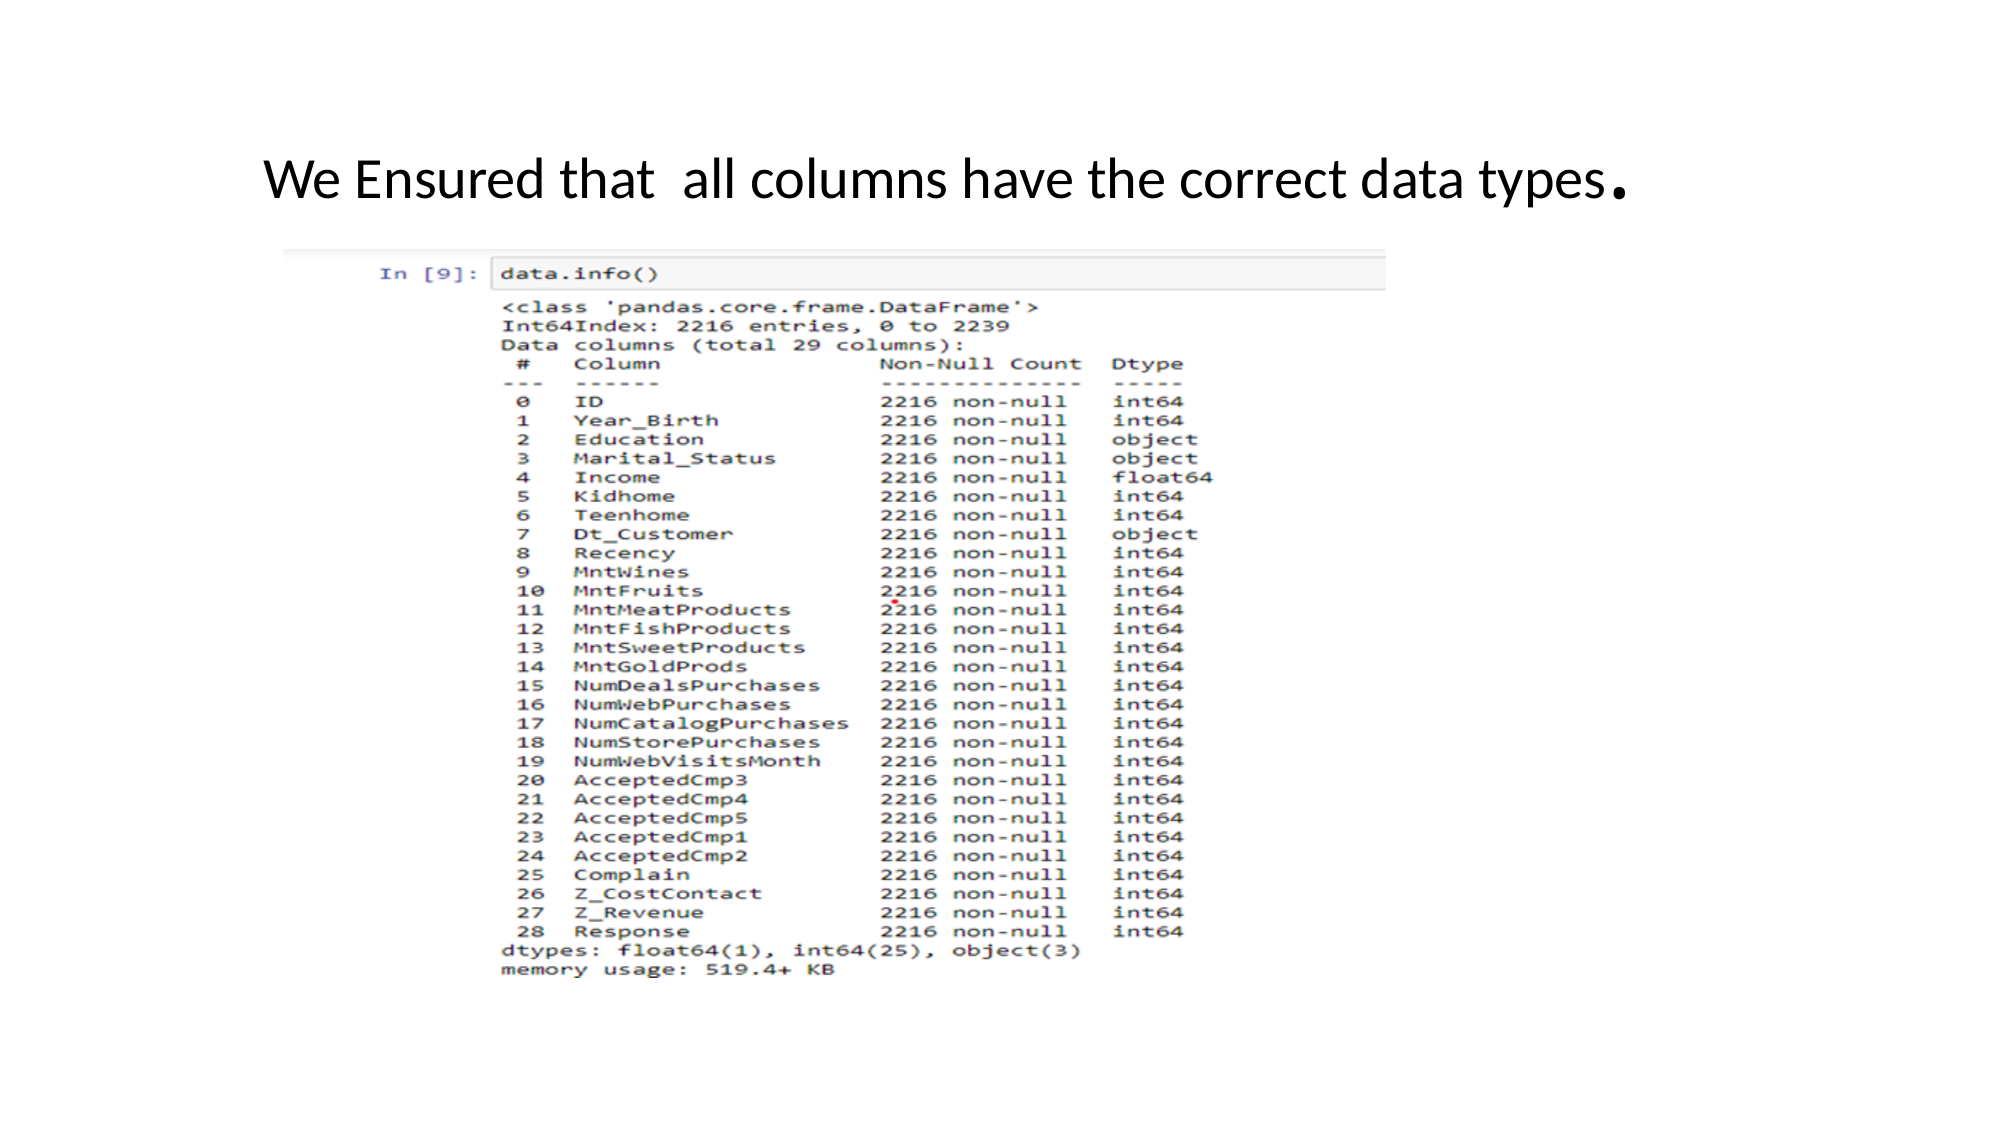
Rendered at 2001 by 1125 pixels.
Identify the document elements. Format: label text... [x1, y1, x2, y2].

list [283, 249, 1386, 978]
title We Ensured that all columns have the correct data types. [248, 59, 1863, 278]
